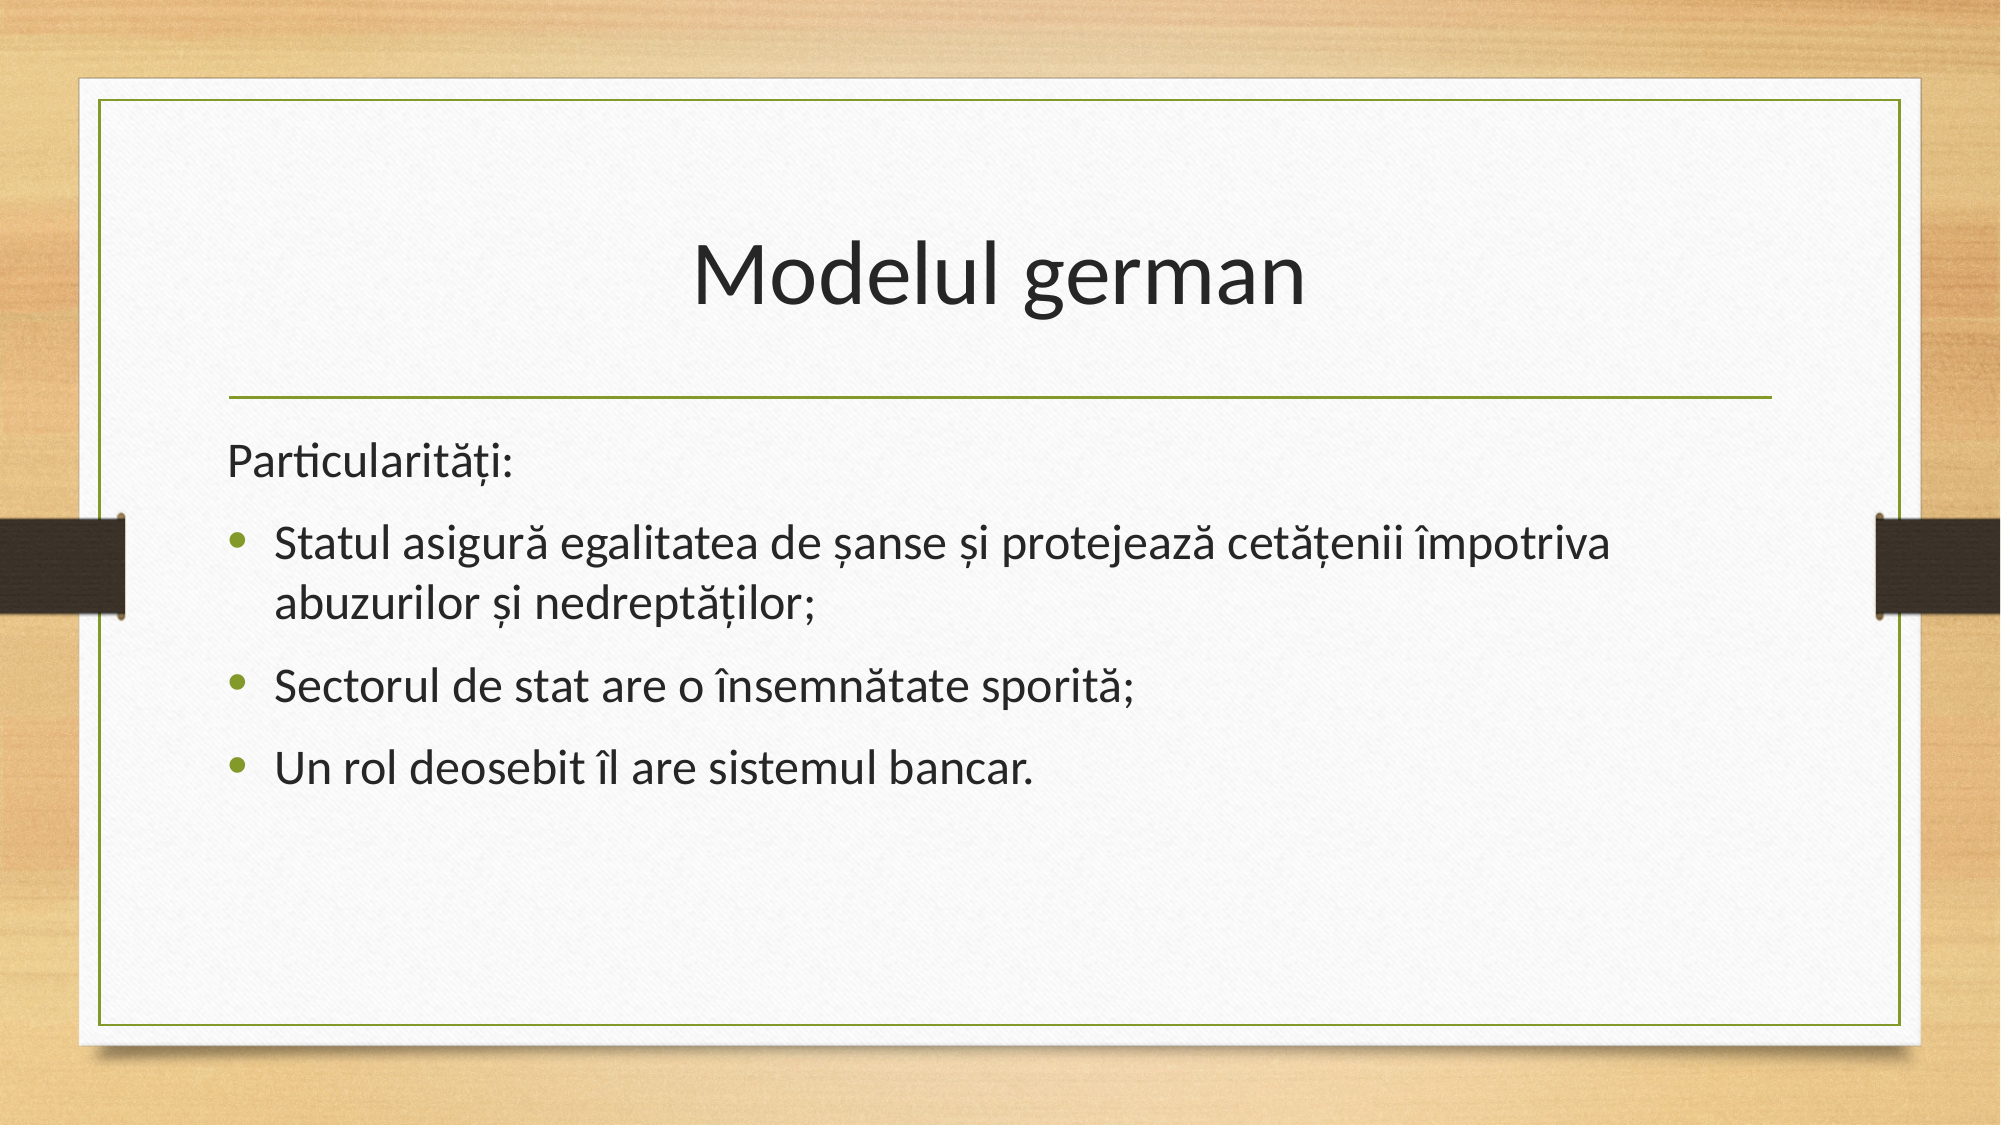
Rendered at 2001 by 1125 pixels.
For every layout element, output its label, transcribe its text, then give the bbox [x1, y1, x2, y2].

picture [0, 0, 2001, 1125]
list Particularități: Statul asigură egalitatea de șanse și protejează cetățenii împotriva abuzurilor și nedreptăților; Sectorul de stat are o însemnătate sporită; Un rol deosebit îl are sistemul bancar. [212, 419, 1788, 964]
title Modelul german [212, 161, 1788, 375]
